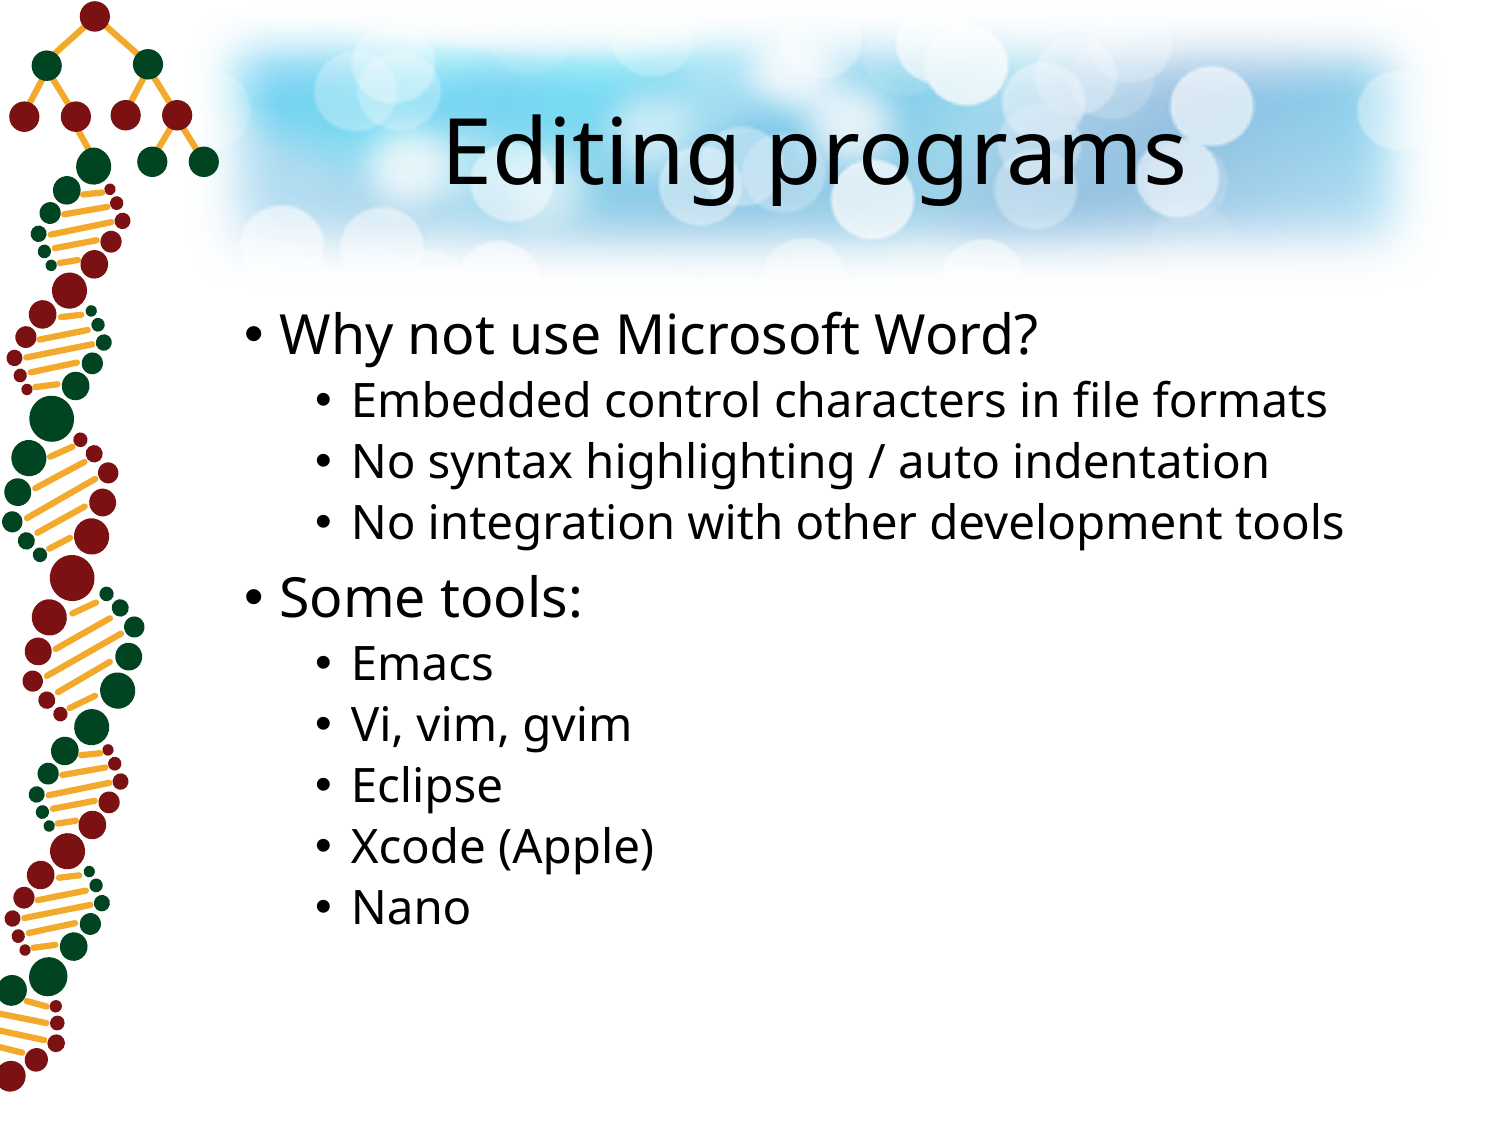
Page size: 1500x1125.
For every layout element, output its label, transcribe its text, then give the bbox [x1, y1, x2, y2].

title Editing programs [229, 46, 1401, 264]
list Why not use Microsoft Word? Embedded control characters in file formats No syntax highlighting / auto indentation No integration with other development tools Some tools: Emacs Vi, vim, gvim Eclipse Xcode (Apple) Nano [229, 299, 1397, 1014]
